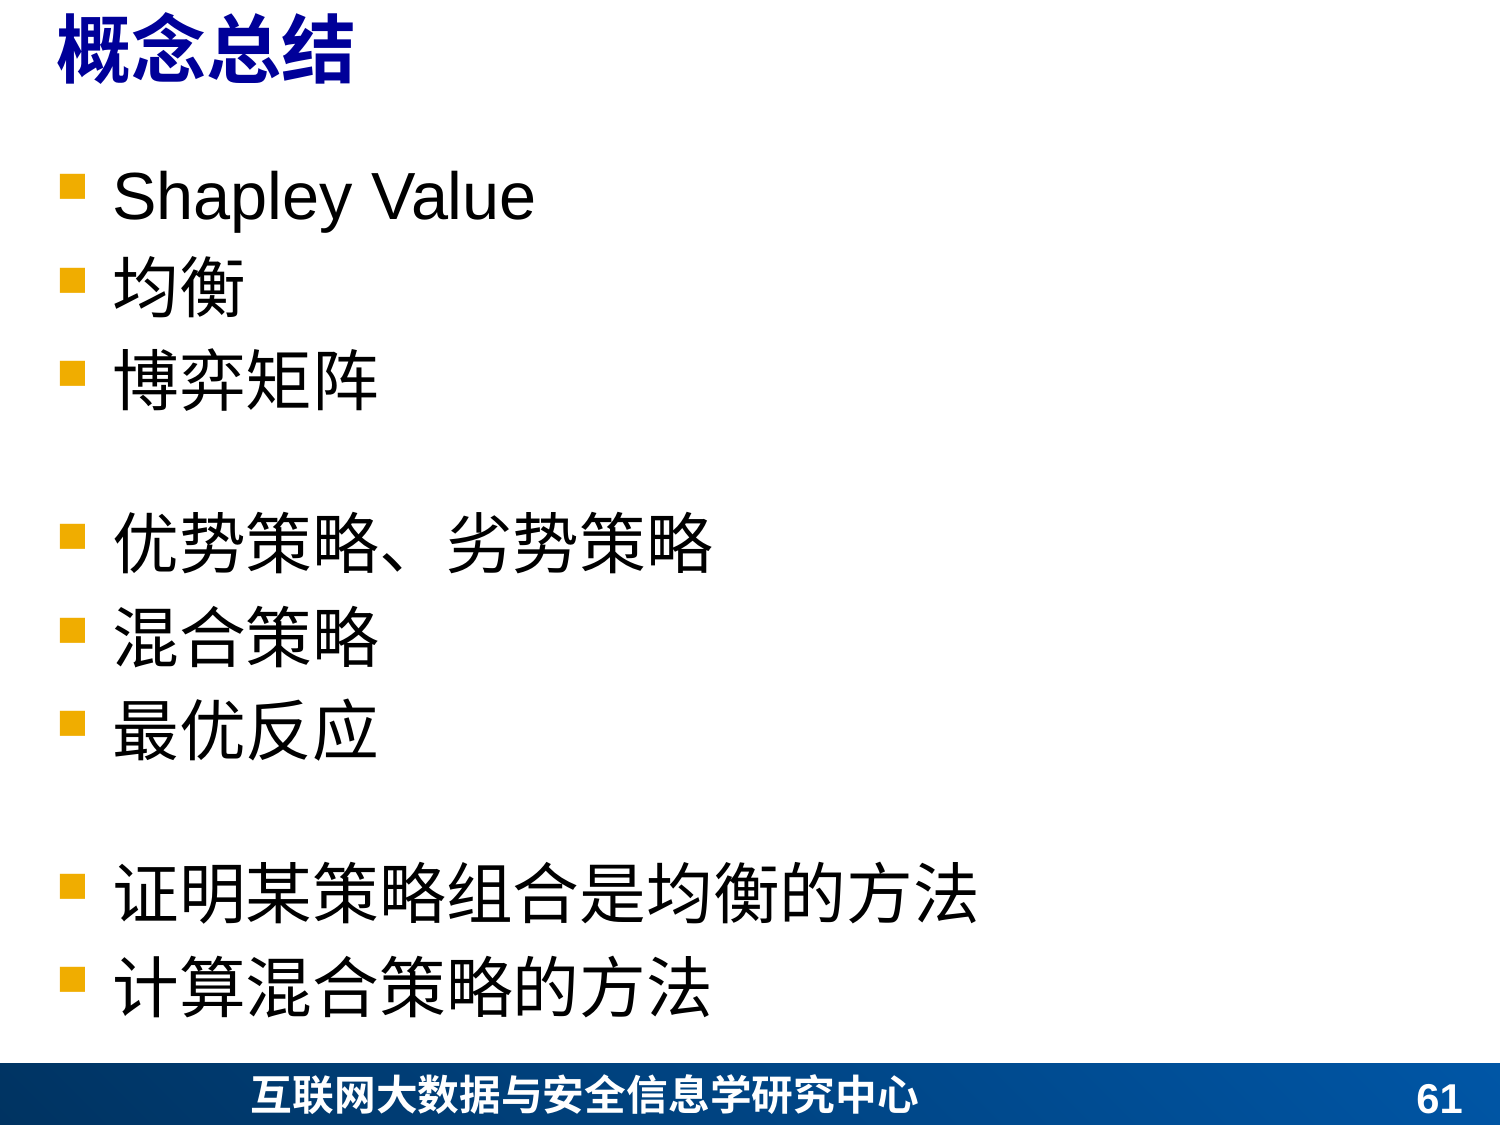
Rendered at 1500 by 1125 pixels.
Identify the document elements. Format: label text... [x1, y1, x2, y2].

title 概念总结 [41, 0, 1500, 114]
slide_number 60 [1127, 1063, 1479, 1125]
list Shapley Value 均衡 博弈矩阵 优势策略、劣势策略 混合策略 最优反应 证明某策略组合是均衡的方法 计算混合策略的方法 [41, 144, 1459, 1012]
